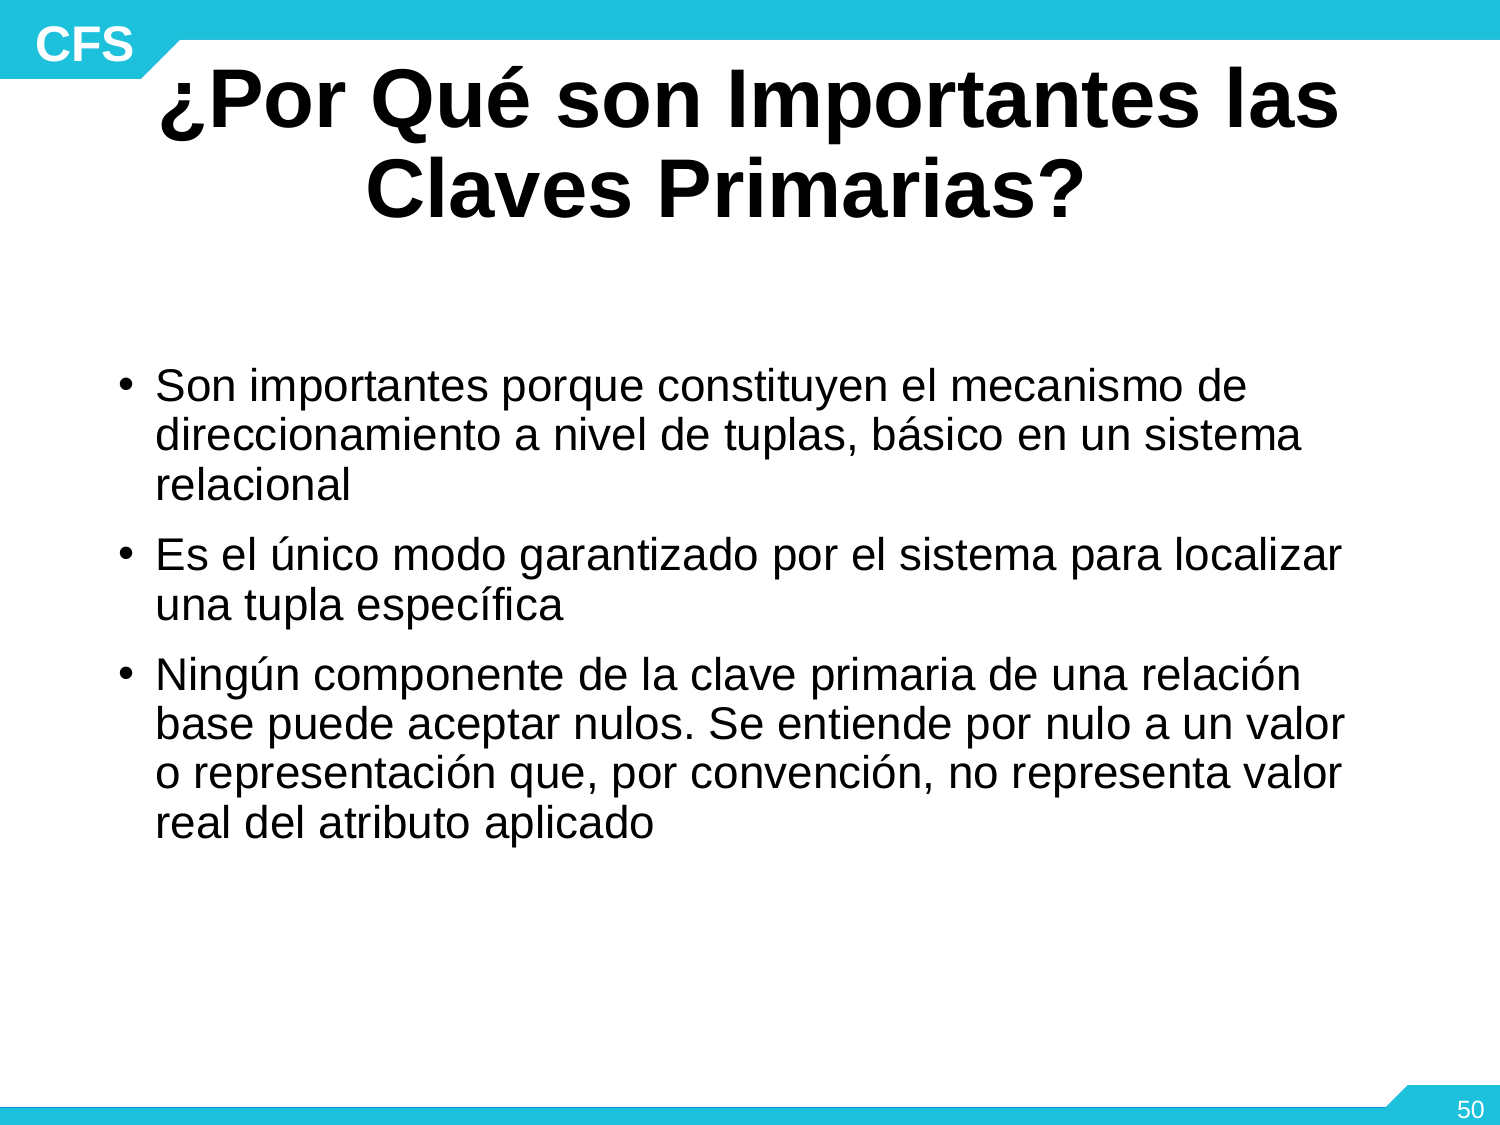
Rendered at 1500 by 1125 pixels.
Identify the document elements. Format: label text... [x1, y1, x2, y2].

title ¿Por Qué son Importantes las Claves Primarias? [103, 45, 1397, 246]
slide_number ‹#› [1408, 1078, 1500, 1125]
list Son importantes porque constituyen el mecanismo de direccionamiento a nivel de tuplas, básico en un sistema relacional Es el único modo garantizado por el sistema para localizar una tupla específica Ningún componente de la clave primaria de una relación base puede aceptar nulos. Se entiende por nulo a un valor o representación que, por convención, no representa valor real del atributo aplicado [103, 354, 1397, 1069]
